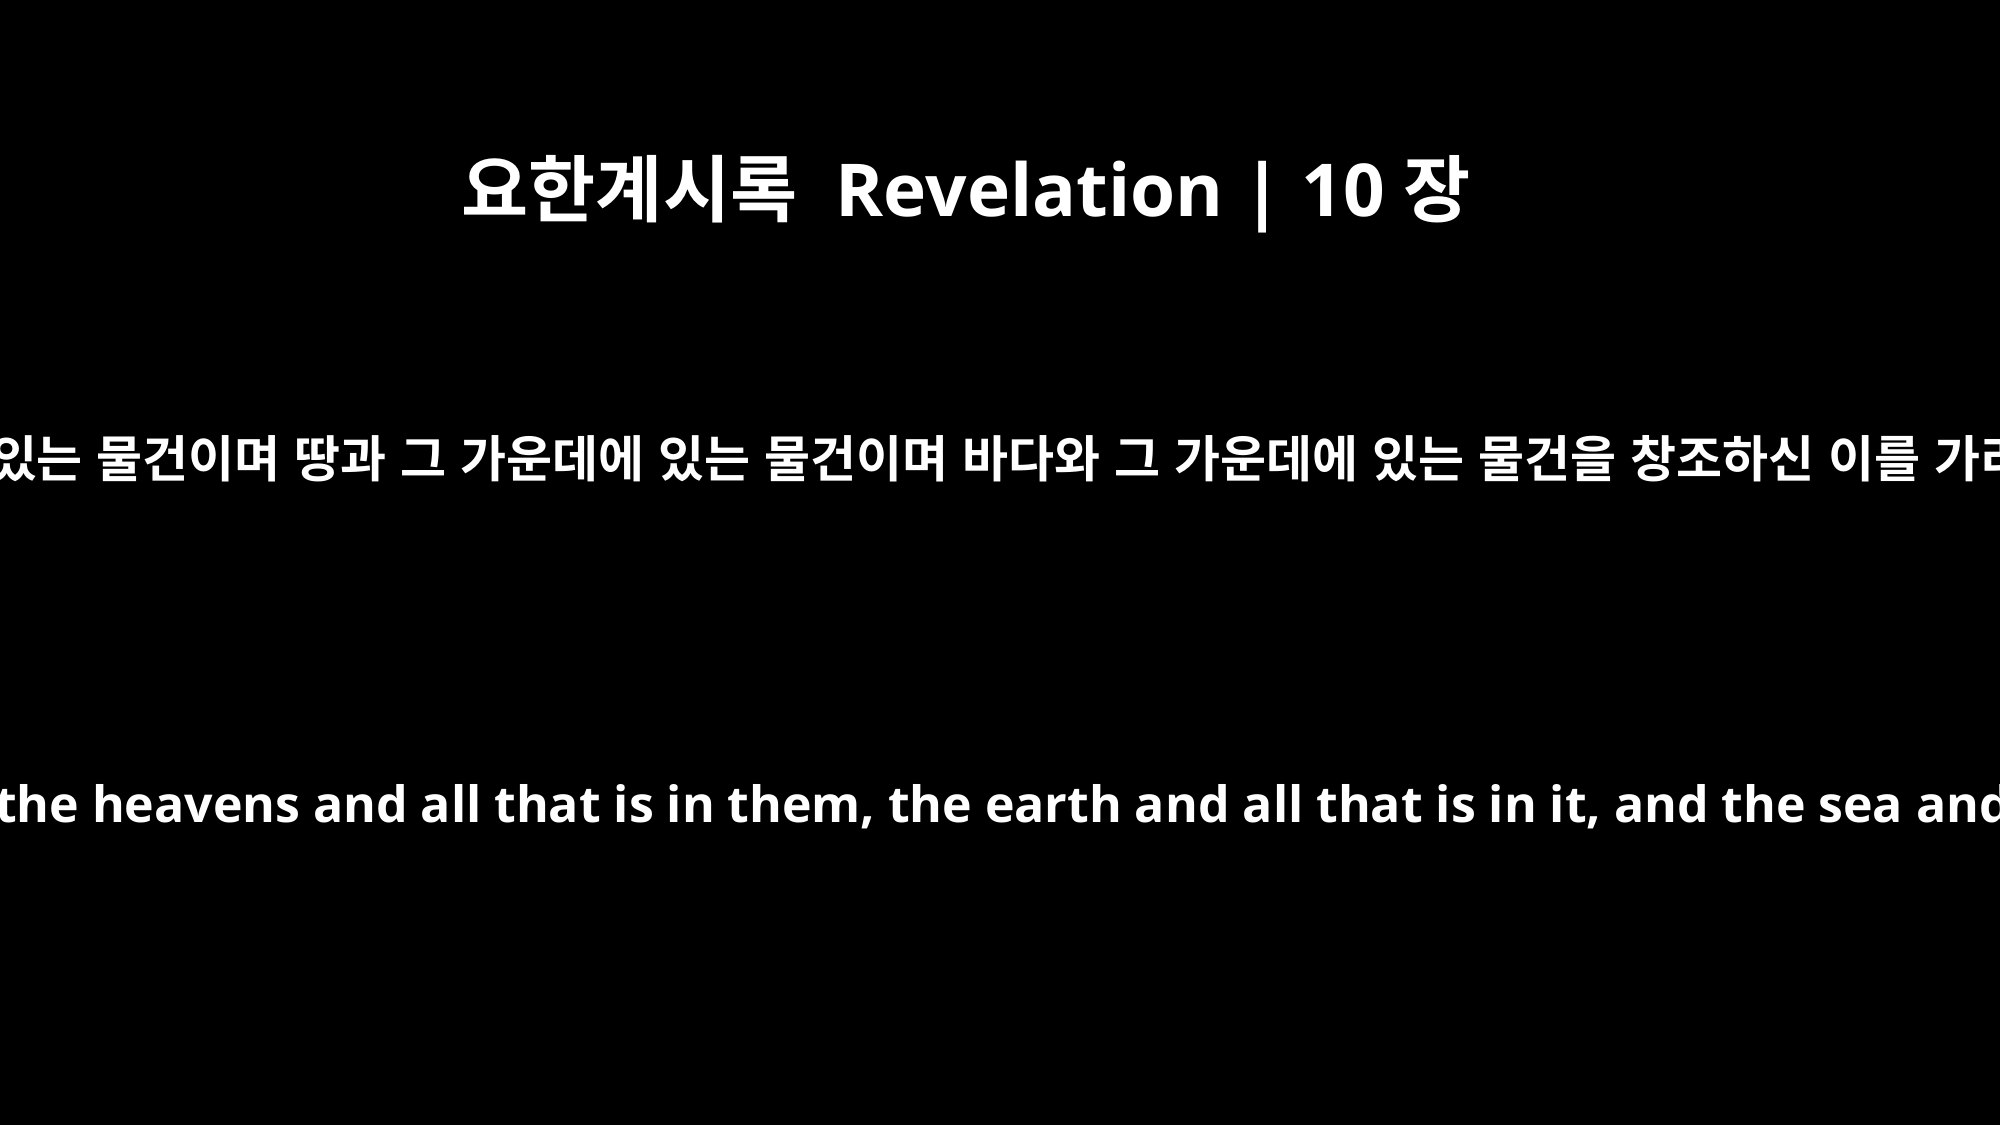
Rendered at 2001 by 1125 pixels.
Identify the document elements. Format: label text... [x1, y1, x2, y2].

text_box 요한계시록 Revelation | 10장 [446, 136, 1486, 239]
text_box And he swore by him who lives for ever and ever, who created the heavens and all that is in them, the earth and all that is in it, and the sea and all that is in it, and said, "There will be no more delay! [0, 764, 2000, 840]
text_box 6 세세토록 살아 계신 이 곧 하늘과 그 가운데에 있는 물건이며 땅과 그 가운데에 있는 물건이며 바다와 그 가운데에 있는 물건을 창조하신 이를 가리켜 맹세하여 이르되 지체하지 아니하리니 [0, 359, 2000, 495]
